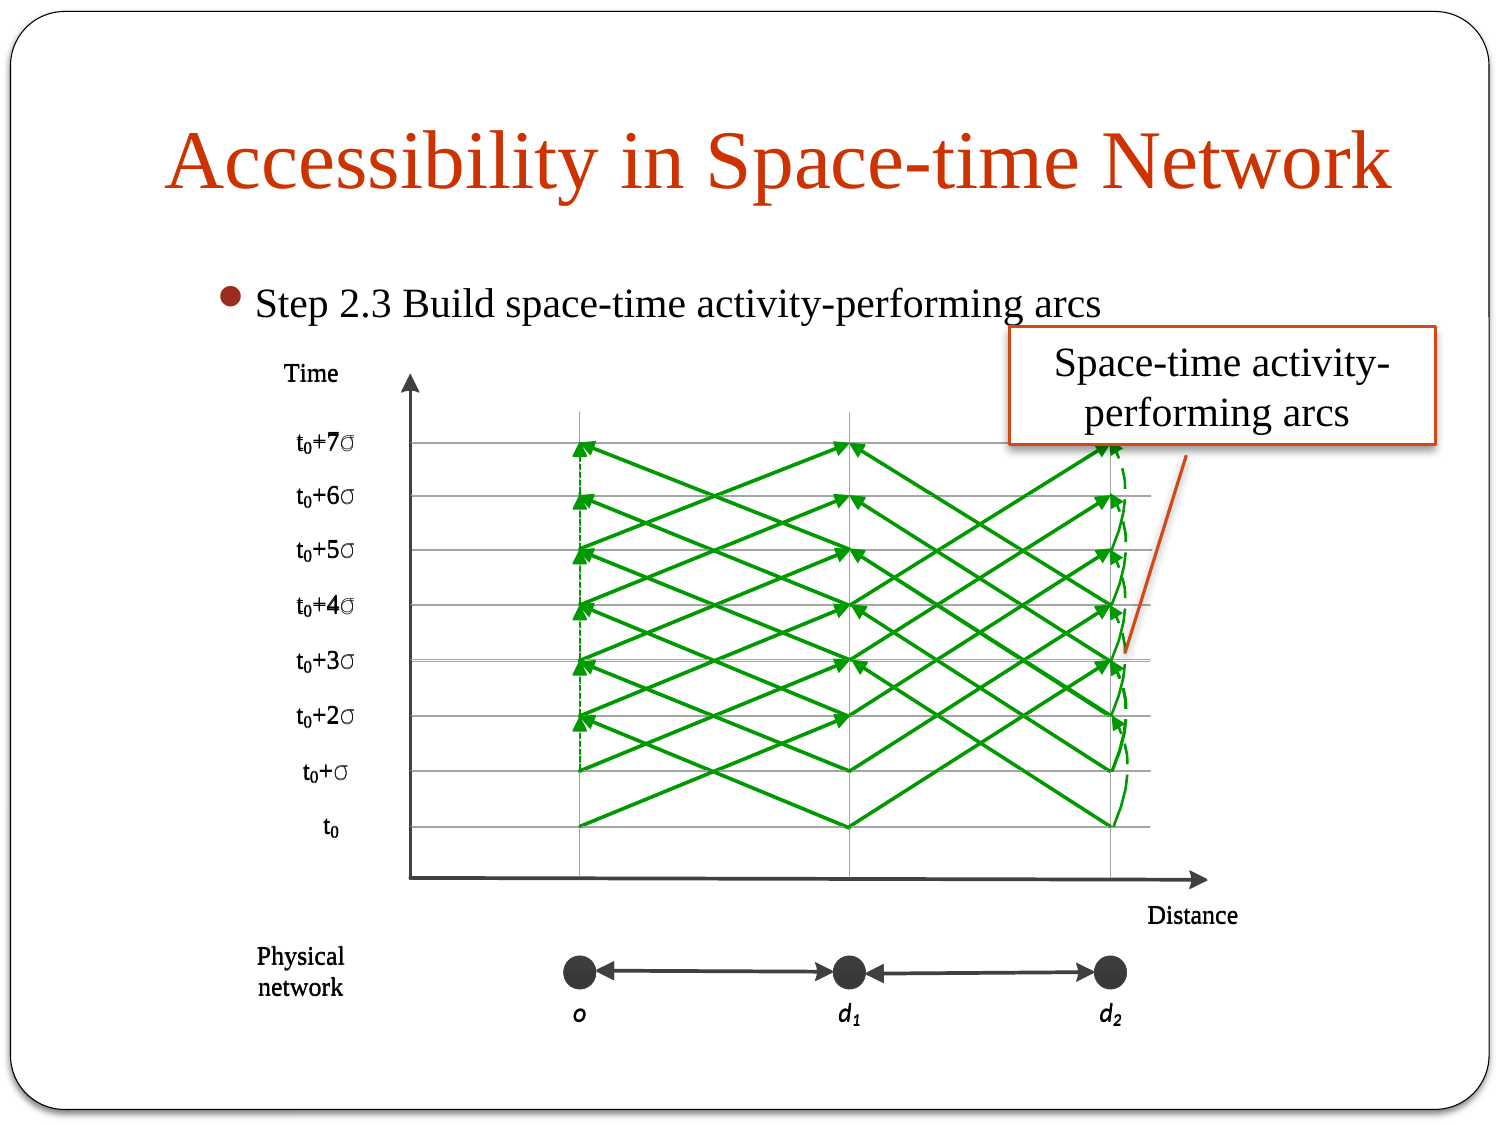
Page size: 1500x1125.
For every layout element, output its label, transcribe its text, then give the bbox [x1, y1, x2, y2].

list Step 2.3 Build space-time activity-performing arcs [150, 243, 1425, 988]
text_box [229, 349, 1270, 1034]
text_box Space-time activity-performing arcs [1009, 325, 1436, 445]
title Accessibility in Space-time Network [150, 32, 1425, 220]
